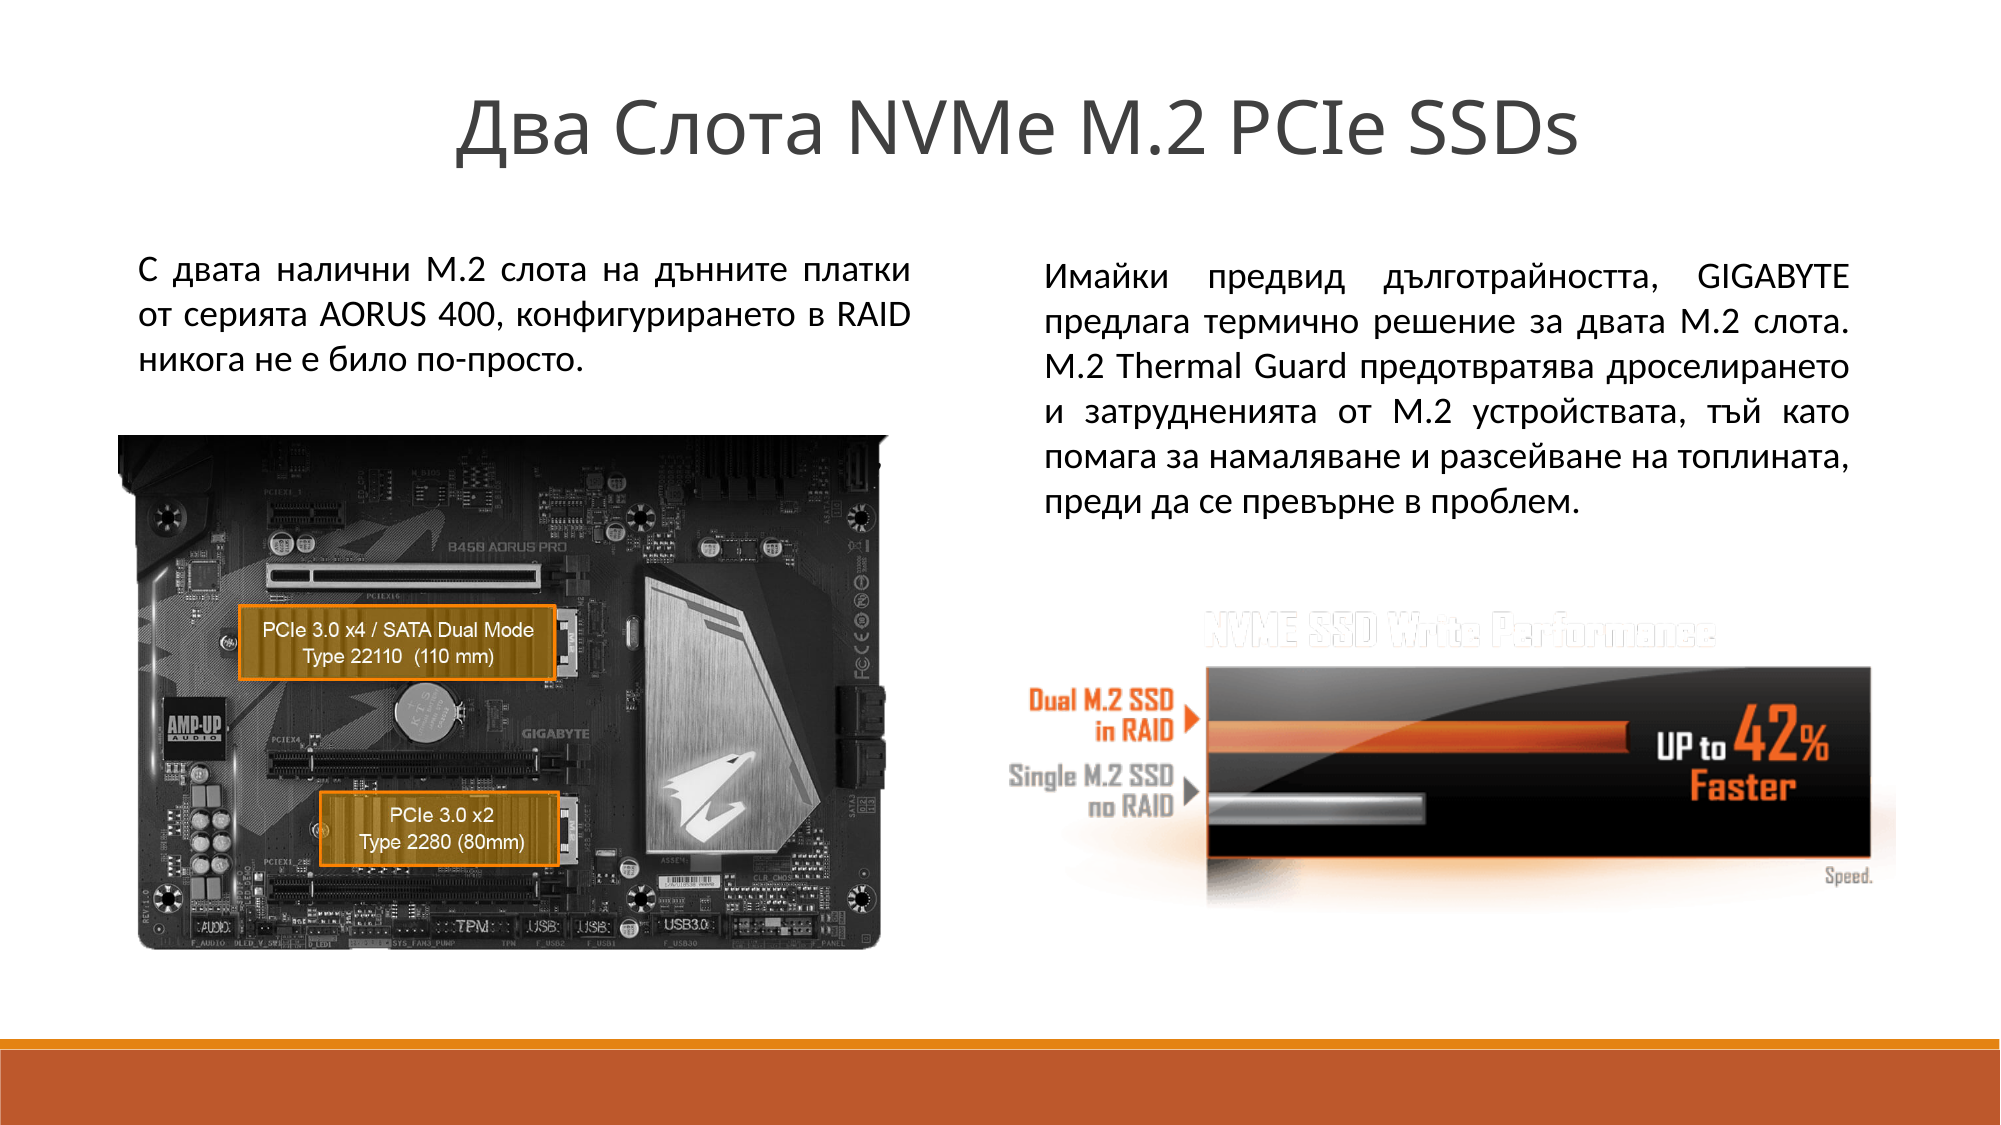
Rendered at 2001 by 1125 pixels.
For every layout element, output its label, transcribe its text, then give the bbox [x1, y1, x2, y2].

picture [117, 435, 901, 966]
text_box Два Слота NVMe M.2 PCIe SSDs [441, 71, 1597, 177]
text_box С двата налични M.2 слота на дънните платки от серията AORUS 400, конфигурирането в RAID никога не е било по-просто. [123, 236, 927, 386]
text_box Имайки предвид дълготрайността, GIGABYTE предлага термично решение за двата M.2 слота. M.2 Thermal Guard предотвратява дроселирането и затрудненията от M.2 устройствата, тъй като помага за намаляване и разсейване на топлината, преди да се превърне в проблем. [1029, 243, 1866, 529]
picture [1000, 586, 1897, 915]
